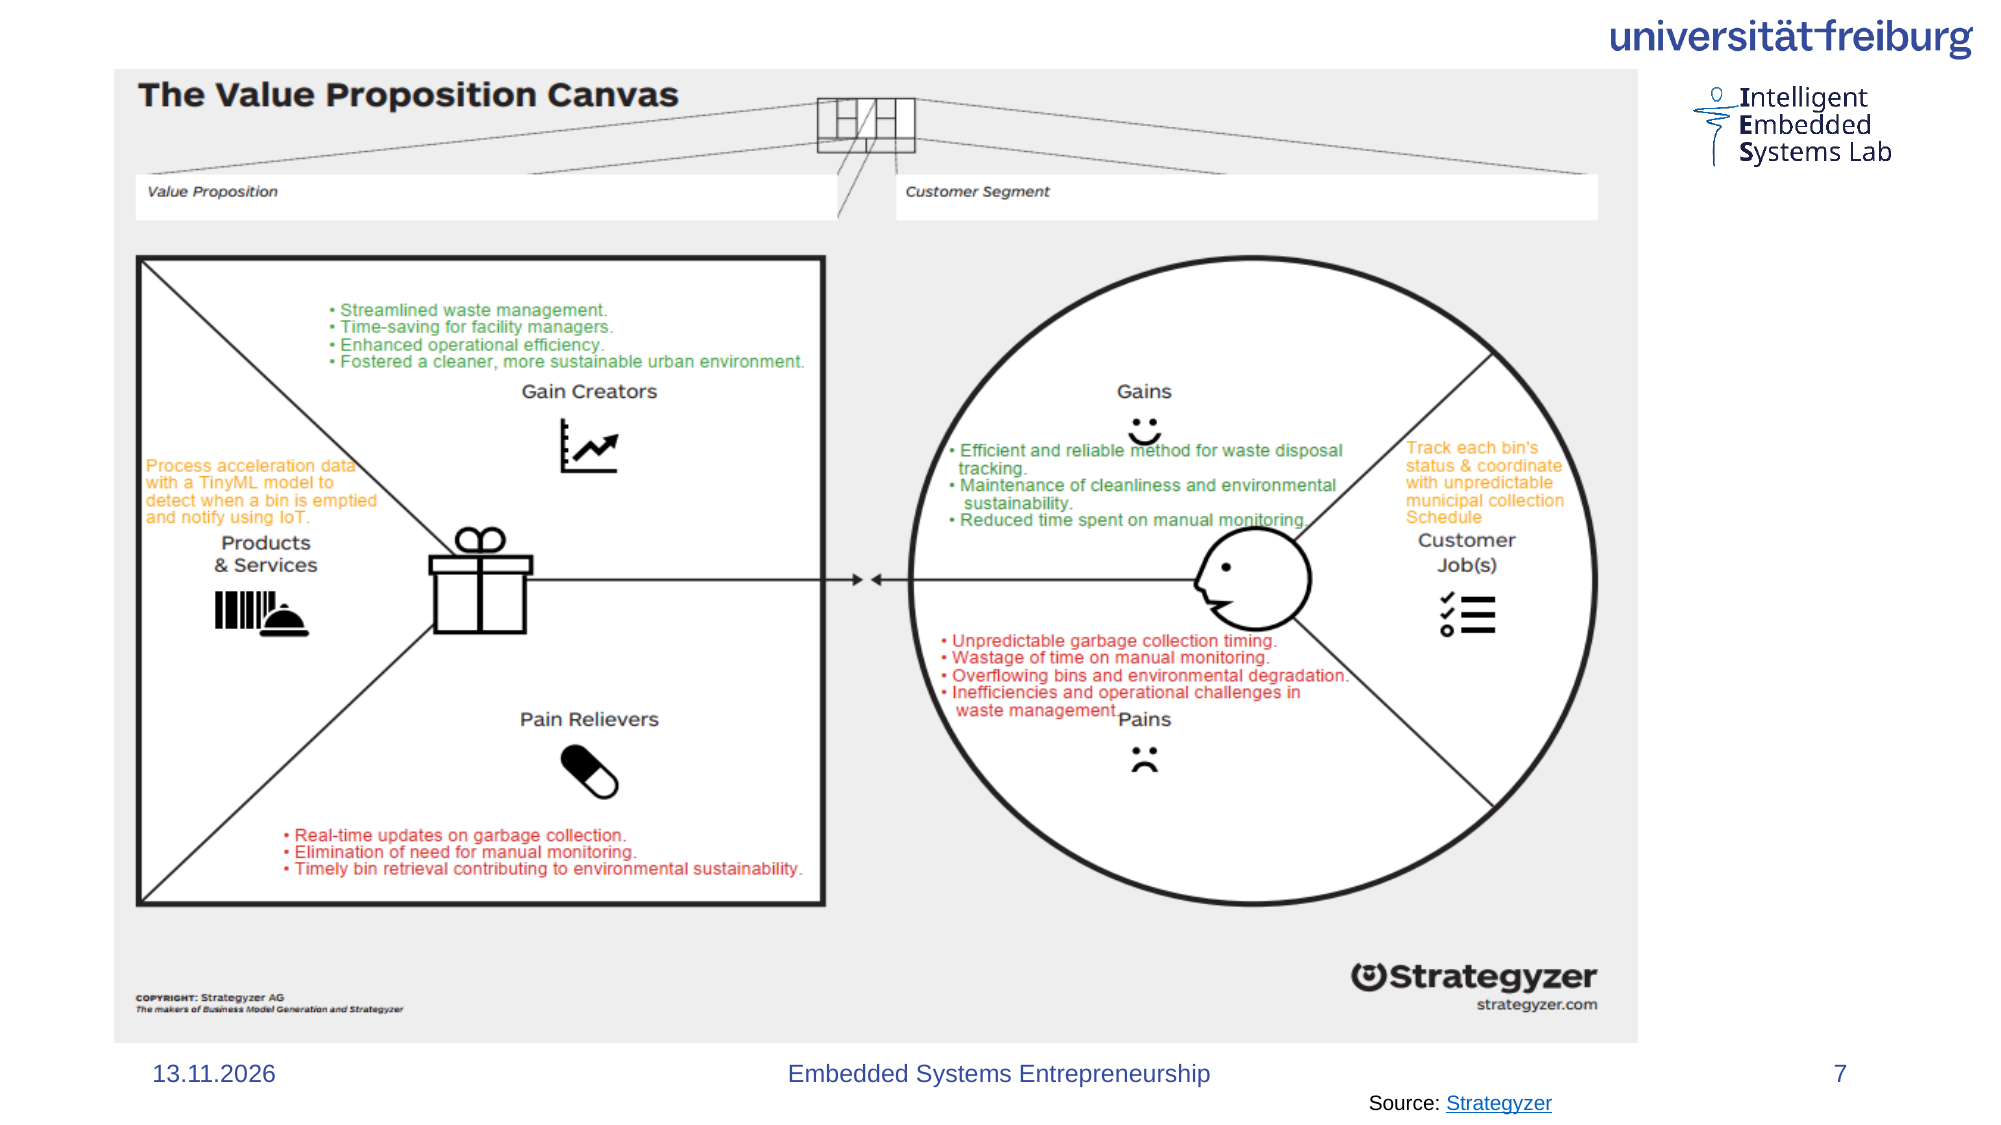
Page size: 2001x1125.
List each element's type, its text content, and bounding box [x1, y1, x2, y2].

slide_number 7 [1412, 1042, 1863, 1103]
footer Embedded Systems Entrepreneurship [662, 1043, 1338, 1103]
picture [1583, 0, 2000, 167]
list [114, 69, 1638, 1043]
text_box Source: Strategyzer [1354, 1082, 1734, 1123]
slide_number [137, 1043, 588, 1103]
